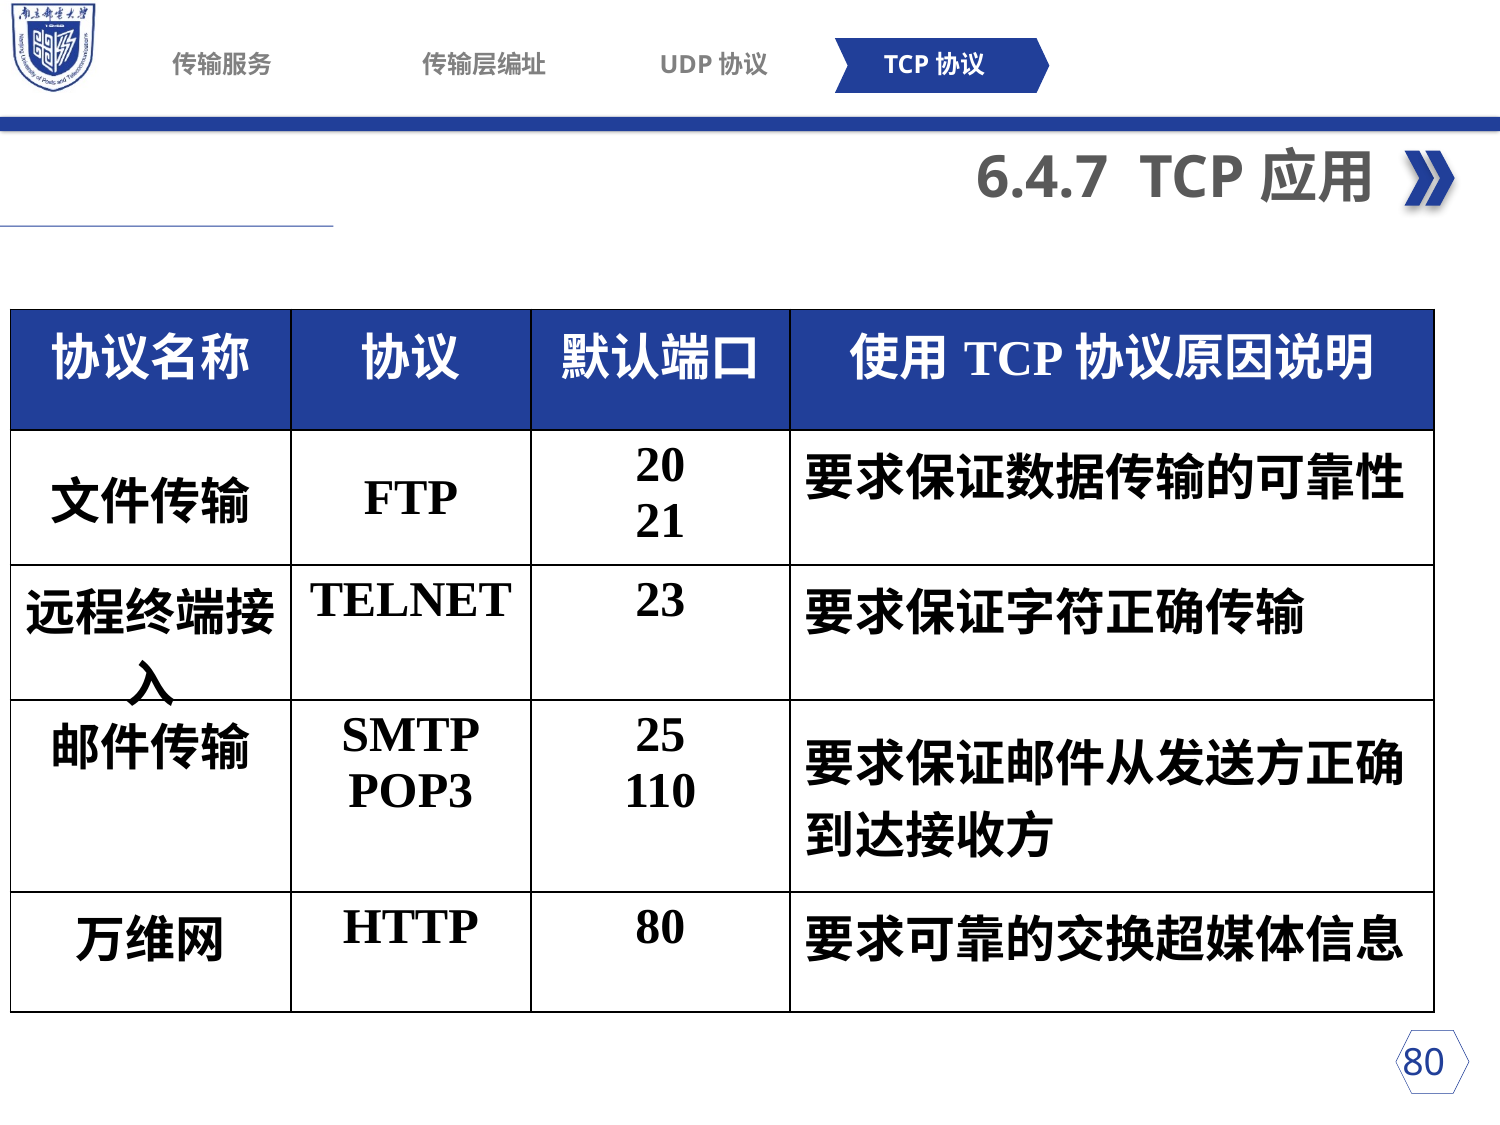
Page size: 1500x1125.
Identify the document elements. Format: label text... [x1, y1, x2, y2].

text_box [1404, 150, 1455, 206]
picture [0, 0, 108, 93]
table_header 使用TCP协议原因说明 [791, 310, 1433, 429]
table_cell 万维网 [11, 893, 290, 1011]
table_cell 25 110 [532, 701, 789, 891]
table_header 默认端口 [532, 310, 789, 429]
table_cell 要求保证邮件从发送方正确到达接收方 [791, 701, 1433, 891]
table_cell SMTP POP3 [292, 701, 530, 891]
text_box UDP协议 [605, 48, 823, 79]
table_cell 20 21 [532, 431, 789, 564]
table_cell 远程终端接入 [11, 566, 290, 699]
text_box 6.4.7 TCP应用 [113, 132, 1391, 217]
table_cell 80 [532, 893, 789, 1011]
text_box [0, 116, 1500, 132]
text_box 传输层编址 [375, 48, 594, 79]
table_header 协议 [292, 310, 530, 429]
table_cell 文件传输 [11, 431, 290, 564]
table_cell 要求保证字符正确传输 [791, 566, 1433, 699]
table_cell 要求保证数据传输的可靠性 [791, 431, 1433, 564]
table_cell HTTP [292, 893, 530, 1011]
table_header 协议名称 [11, 310, 290, 429]
text_box [833, 37, 1043, 48]
text_box TCP协议 [825, 48, 1044, 79]
table_cell 要求可靠的交换超媒体信息 [791, 893, 1433, 1011]
table_cell TELNET [292, 566, 530, 699]
text_box [833, 51, 1051, 94]
text_box 传输服务 [113, 48, 332, 79]
table_cell FTP [292, 431, 530, 564]
table_cell 邮件传输 [11, 701, 290, 891]
table_cell 23 [532, 566, 789, 699]
text_box 80 [1363, 1030, 1494, 1092]
